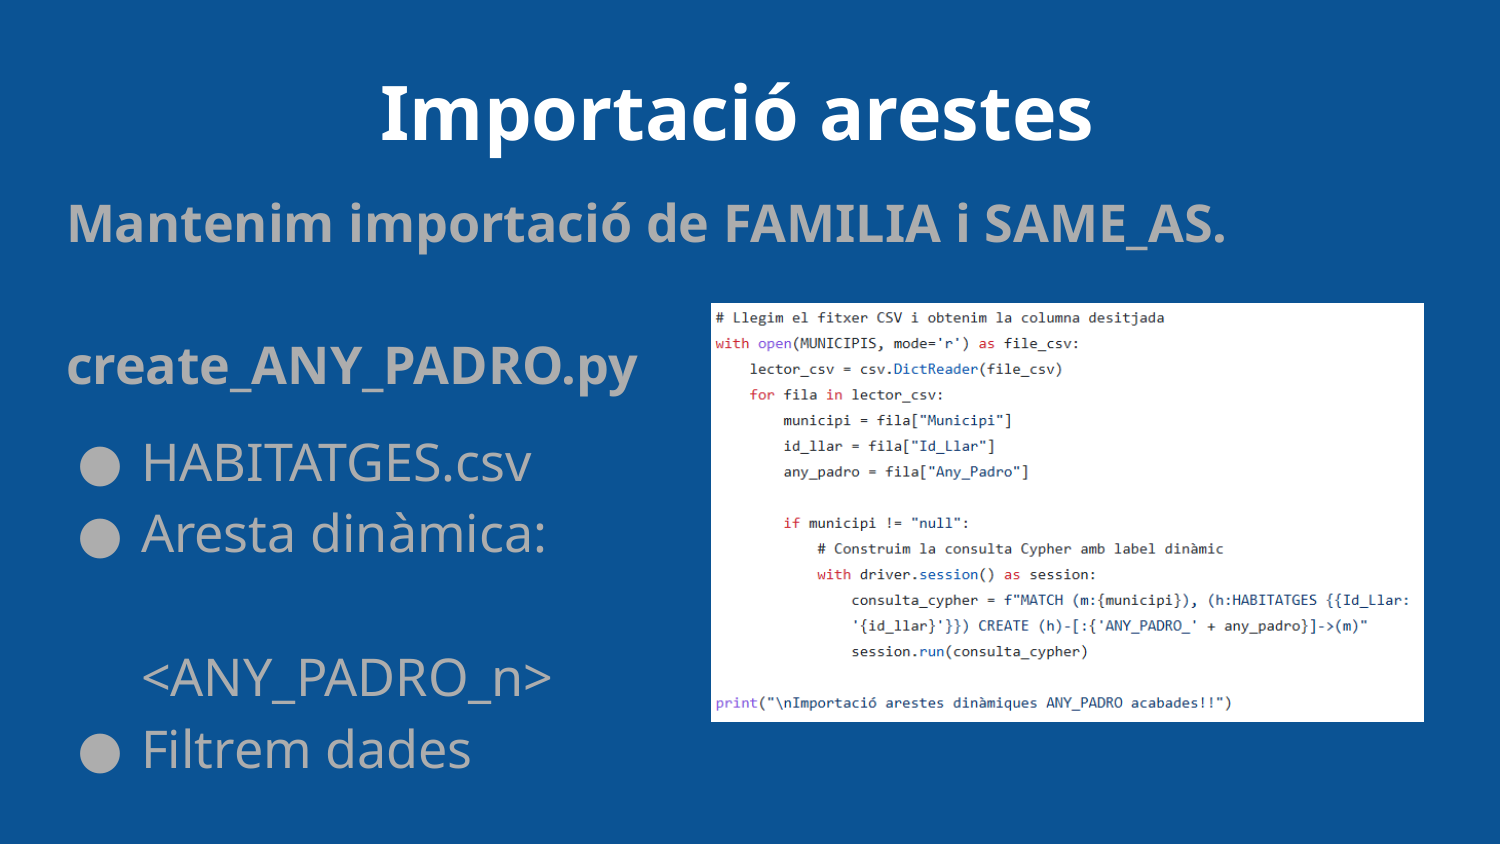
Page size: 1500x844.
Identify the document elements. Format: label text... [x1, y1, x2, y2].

text_box create_ANY_PADRO.py HABITATGES.csv Aresta dinàmica: <ANY_PADRO_n> Filtrem dades [51, 307, 754, 794]
picture [711, 303, 1424, 722]
title Importació arestes [38, 49, 1437, 144]
list Mantenim importació de FAMILIA i SAME_AS. [51, 165, 1449, 286]
